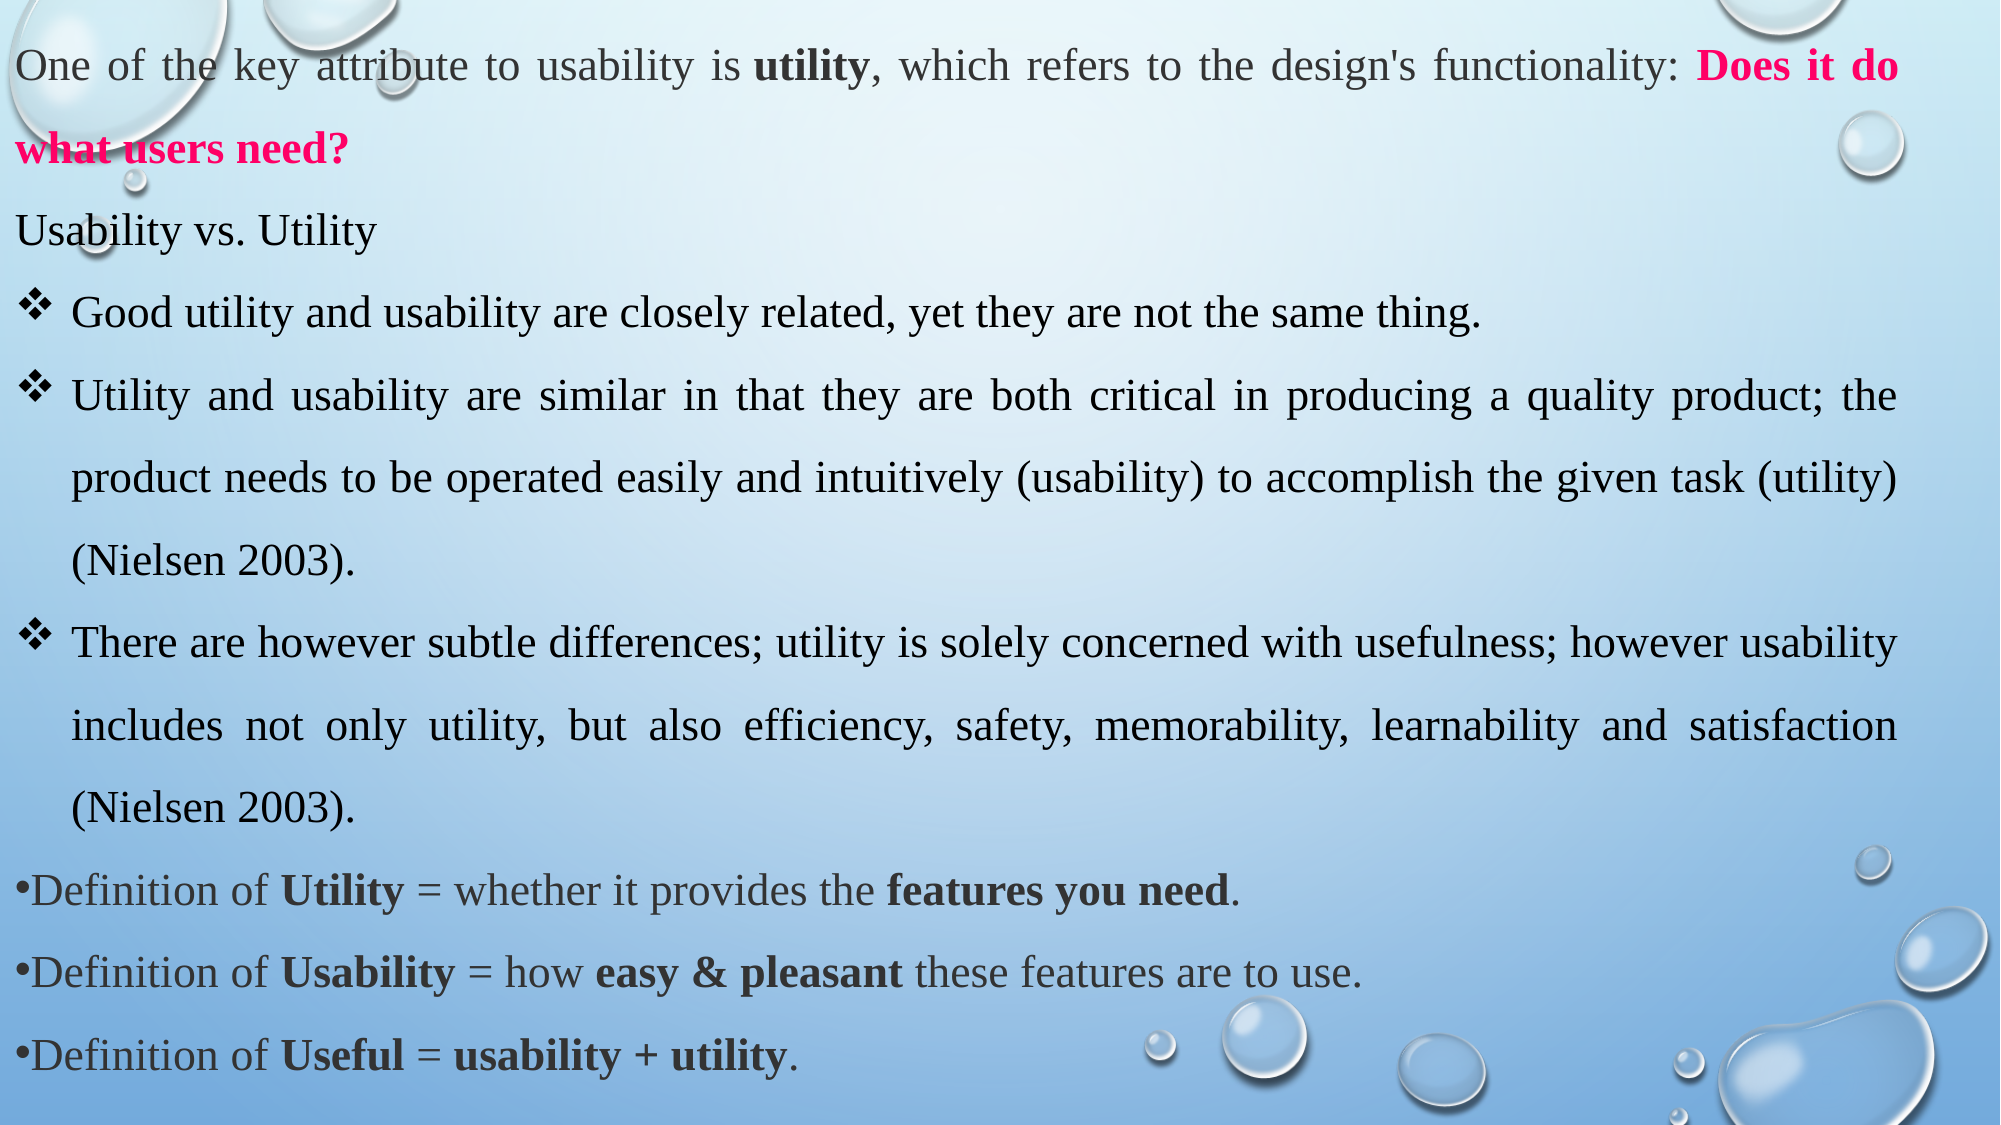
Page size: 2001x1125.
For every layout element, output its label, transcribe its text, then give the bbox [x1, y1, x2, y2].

text_box One of the key attribute to usability is utility, which refers to the design's functionality: Does it do what users need? Usability vs. Utility Good utility and usability are closely related, yet they are not the same thing. Utility and usability are similar in that they are both critical in producing a quality product; the product needs to be operated easily and intuitively (usability) to accomplish the given task (utility) (Nielsen 2003). There are however subtle differences; utility is solely concerned with usefulness; however usability includes not only utility, but also efficiency, safety, memorability, learnability and satisfaction (Nielsen 2003). Definition of Utility = whether it provides the features you need. Definition of Usability = how easy & pleasant these features are to use. Definition of Useful = usability + utility. [0, 0, 1915, 1087]
picture [0, 0, 2000, 1125]
